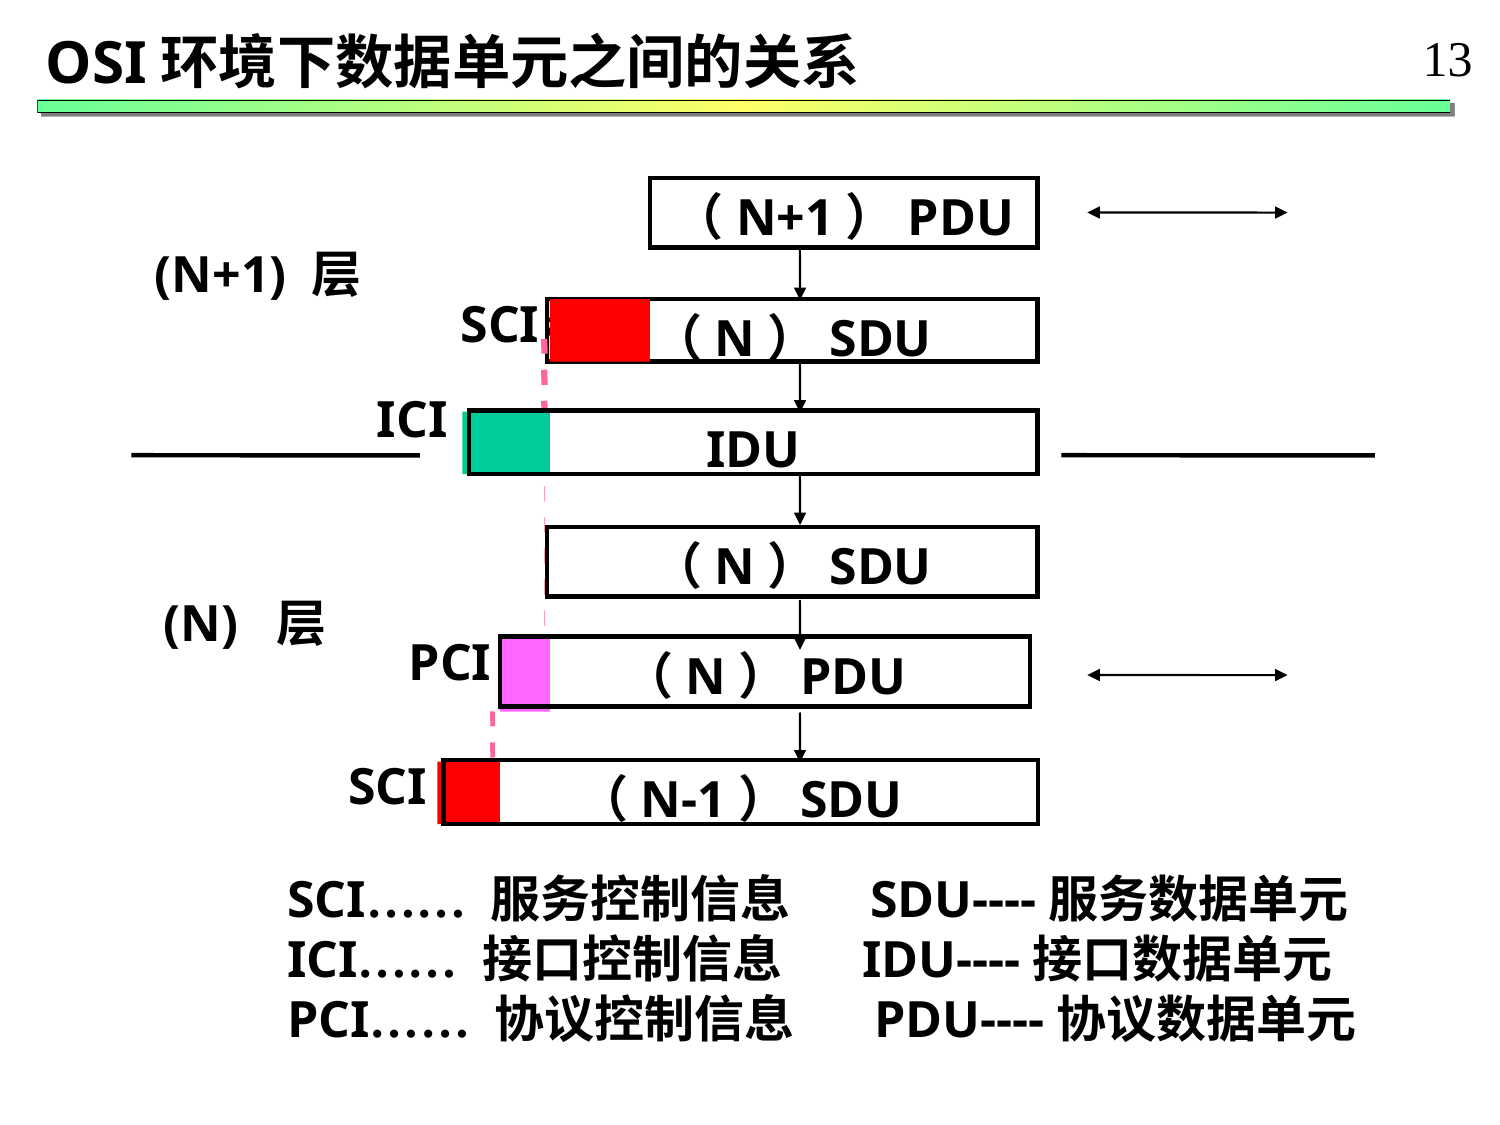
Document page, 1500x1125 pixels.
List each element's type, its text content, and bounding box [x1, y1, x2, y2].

text_box [37, 99, 1450, 113]
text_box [51, 24, 846, 96]
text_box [131, 177, 1407, 1050]
text_box 13 [1407, 19, 1488, 94]
